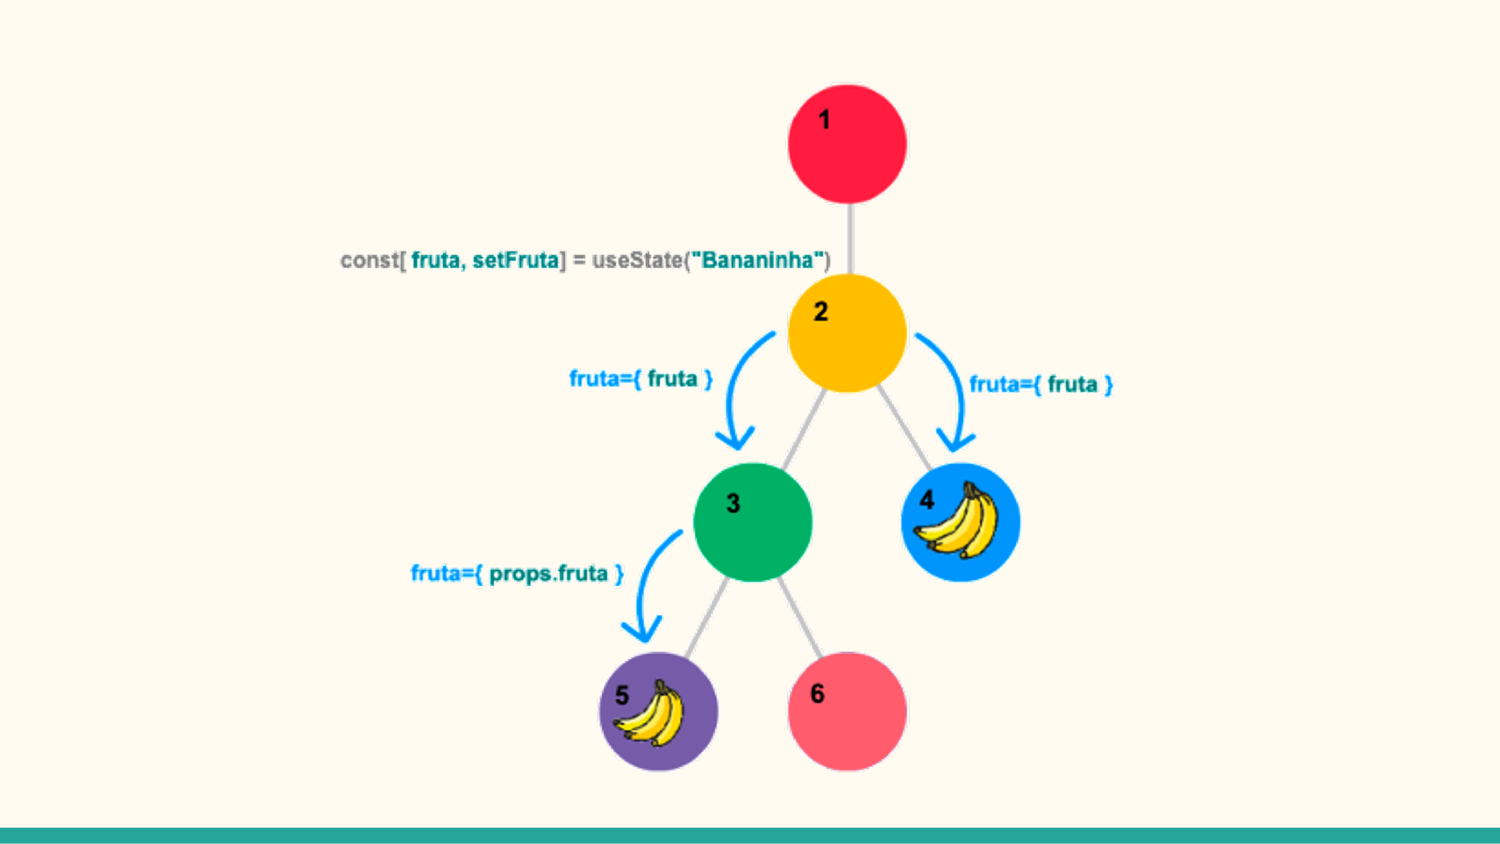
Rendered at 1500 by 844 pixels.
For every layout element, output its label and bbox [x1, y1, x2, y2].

picture [327, 24, 1173, 819]
